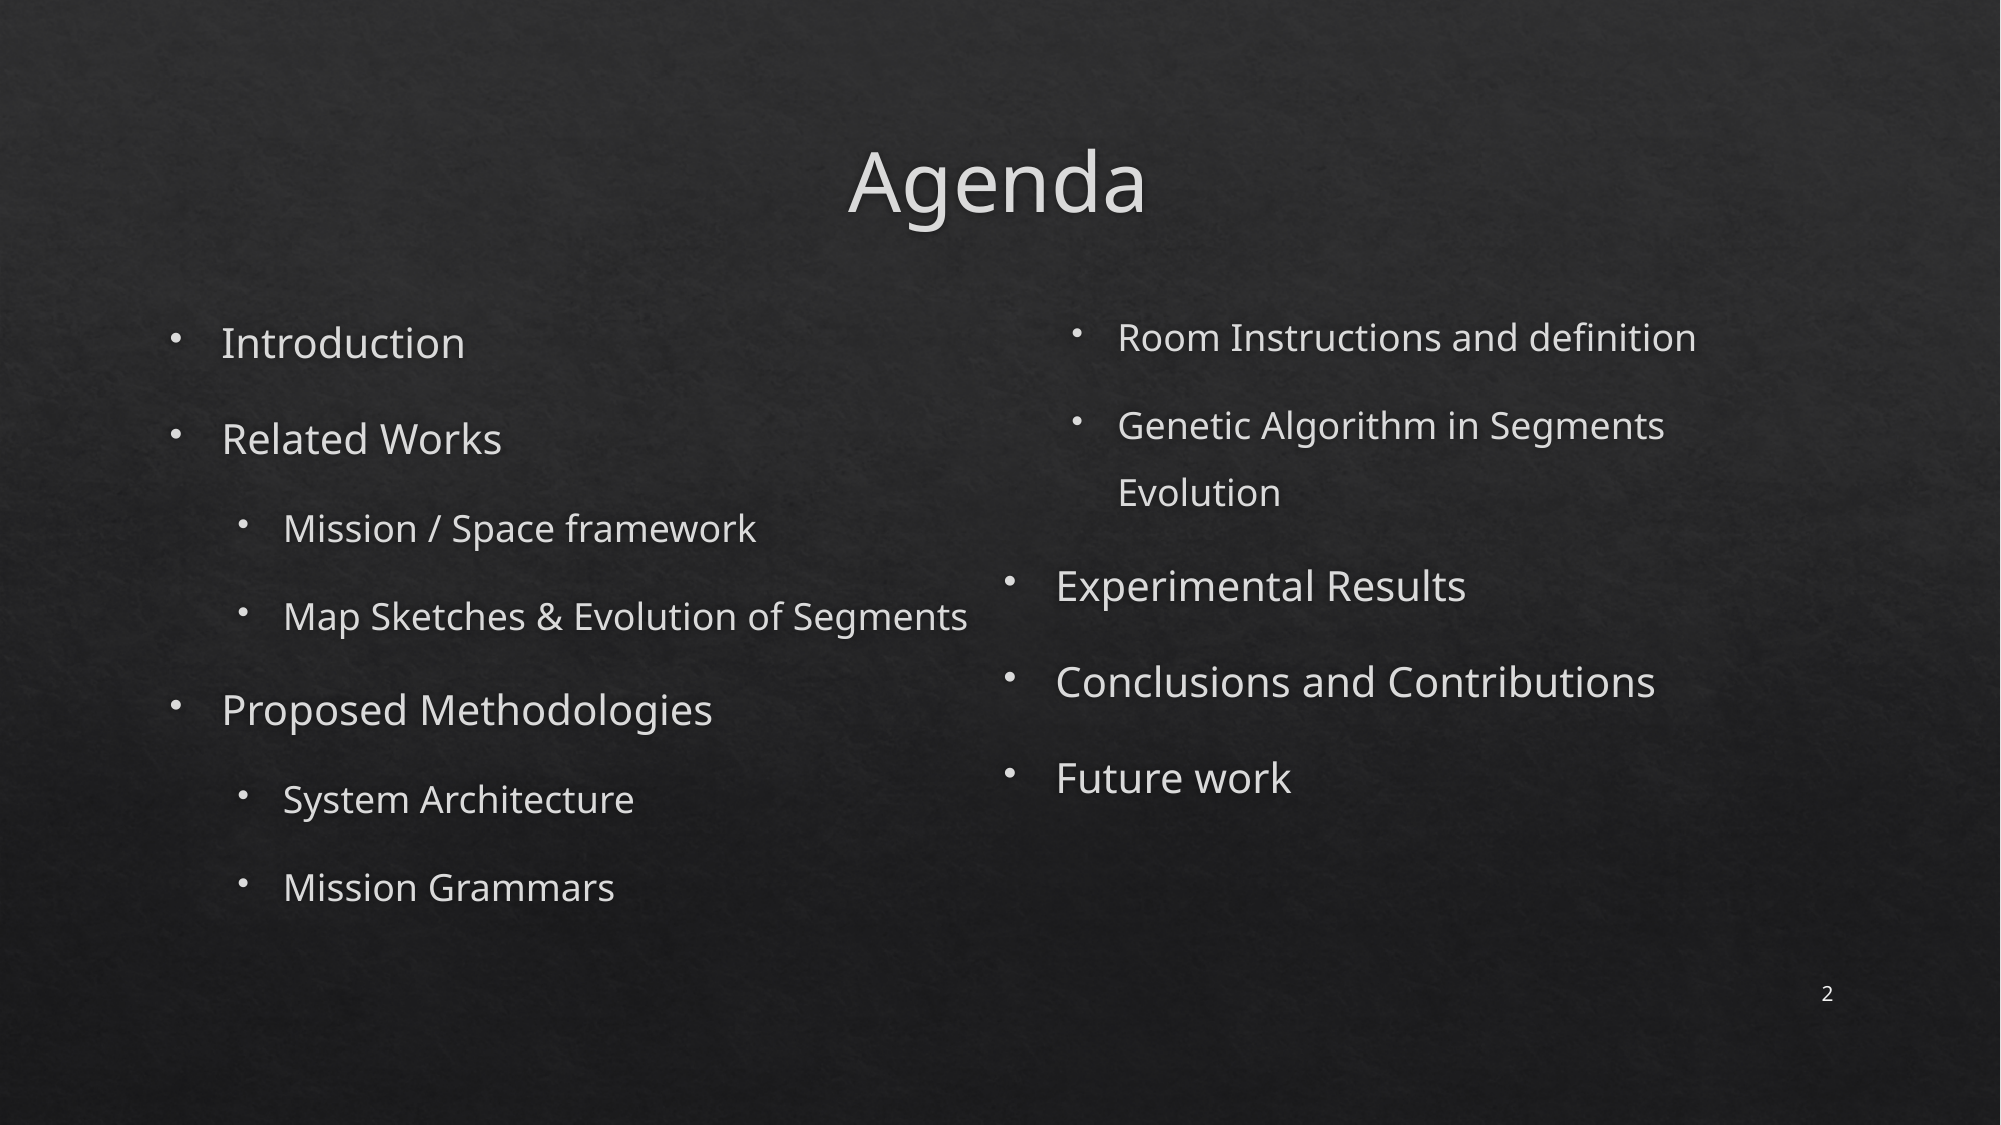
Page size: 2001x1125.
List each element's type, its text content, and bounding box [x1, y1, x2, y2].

slide_number 2 [1724, 965, 1849, 1025]
list Introduction Related Works Mission / Space framework Map Sketches & Evolution of Segments Proposed Methodologies System Architecture Mission Grammars Room Instructions and definition Genetic Algorithm in Segments Evolution Experimental Results Conclusions and Contributions Future work [149, 284, 1849, 950]
title Agenda [149, 99, 1849, 260]
